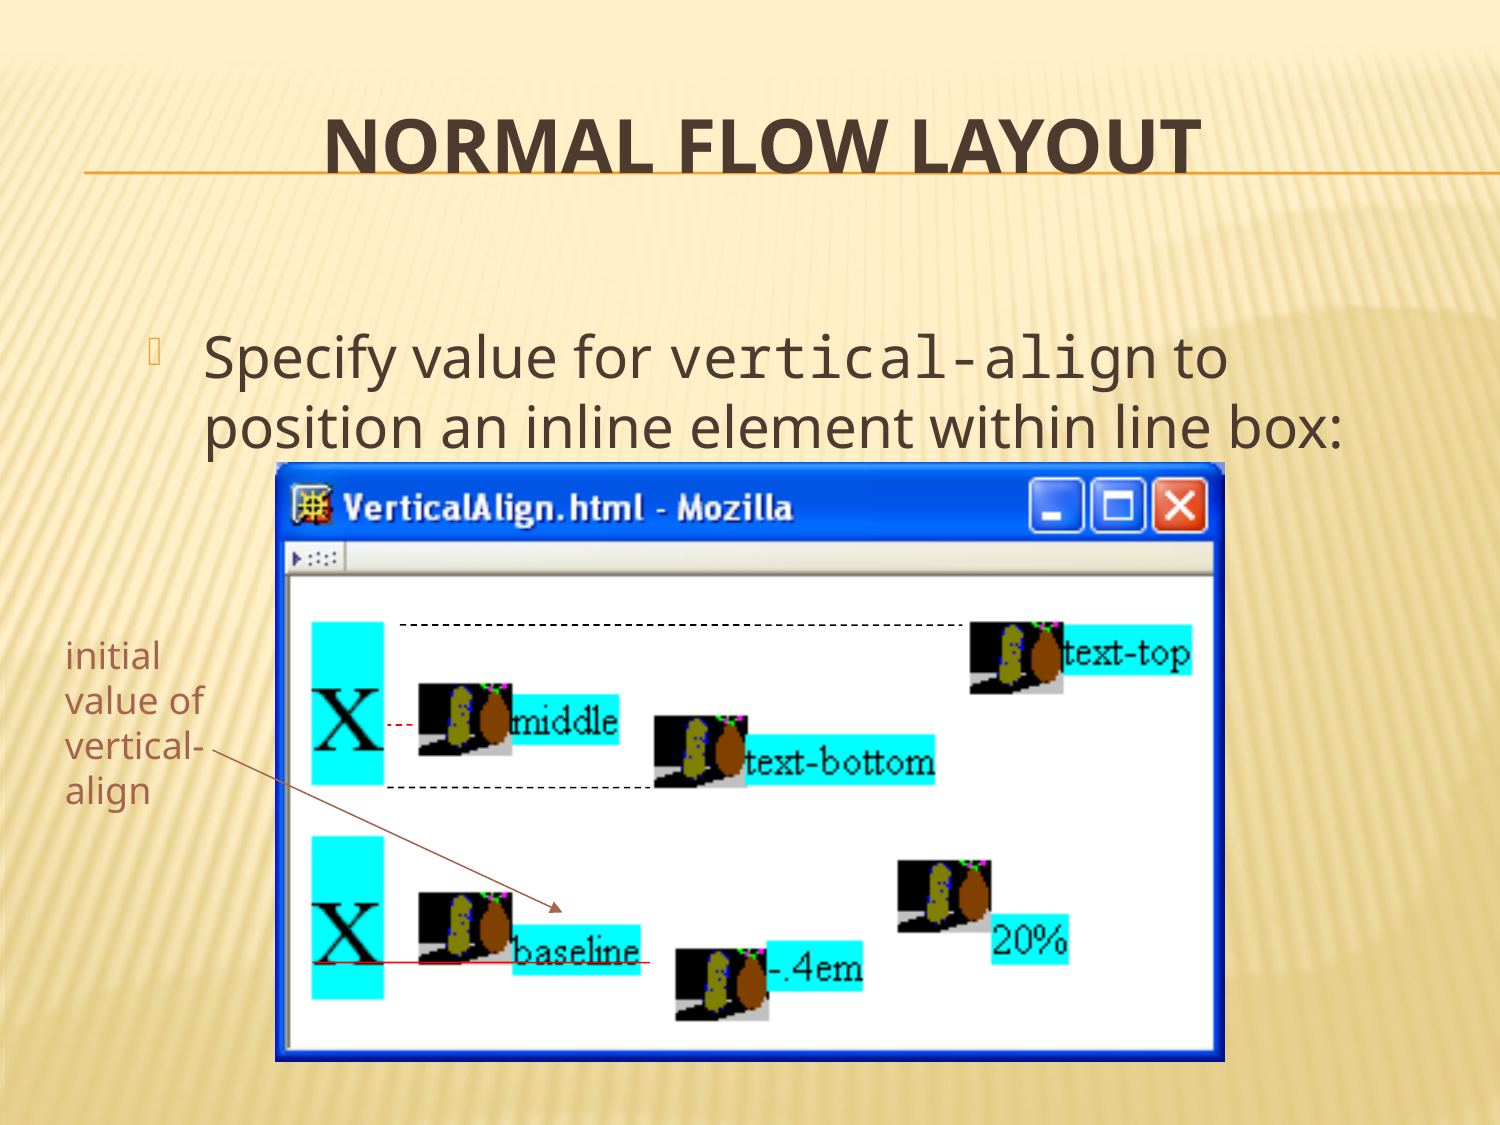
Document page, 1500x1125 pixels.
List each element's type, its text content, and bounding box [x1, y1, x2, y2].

text_box initial value of vertical-align [49, 624, 263, 820]
picture [274, 462, 1226, 1063]
title Normal Flow Layout [50, 75, 1475, 213]
list Specify value for vertical-align to position an inline element within line box: [132, 313, 1439, 950]
